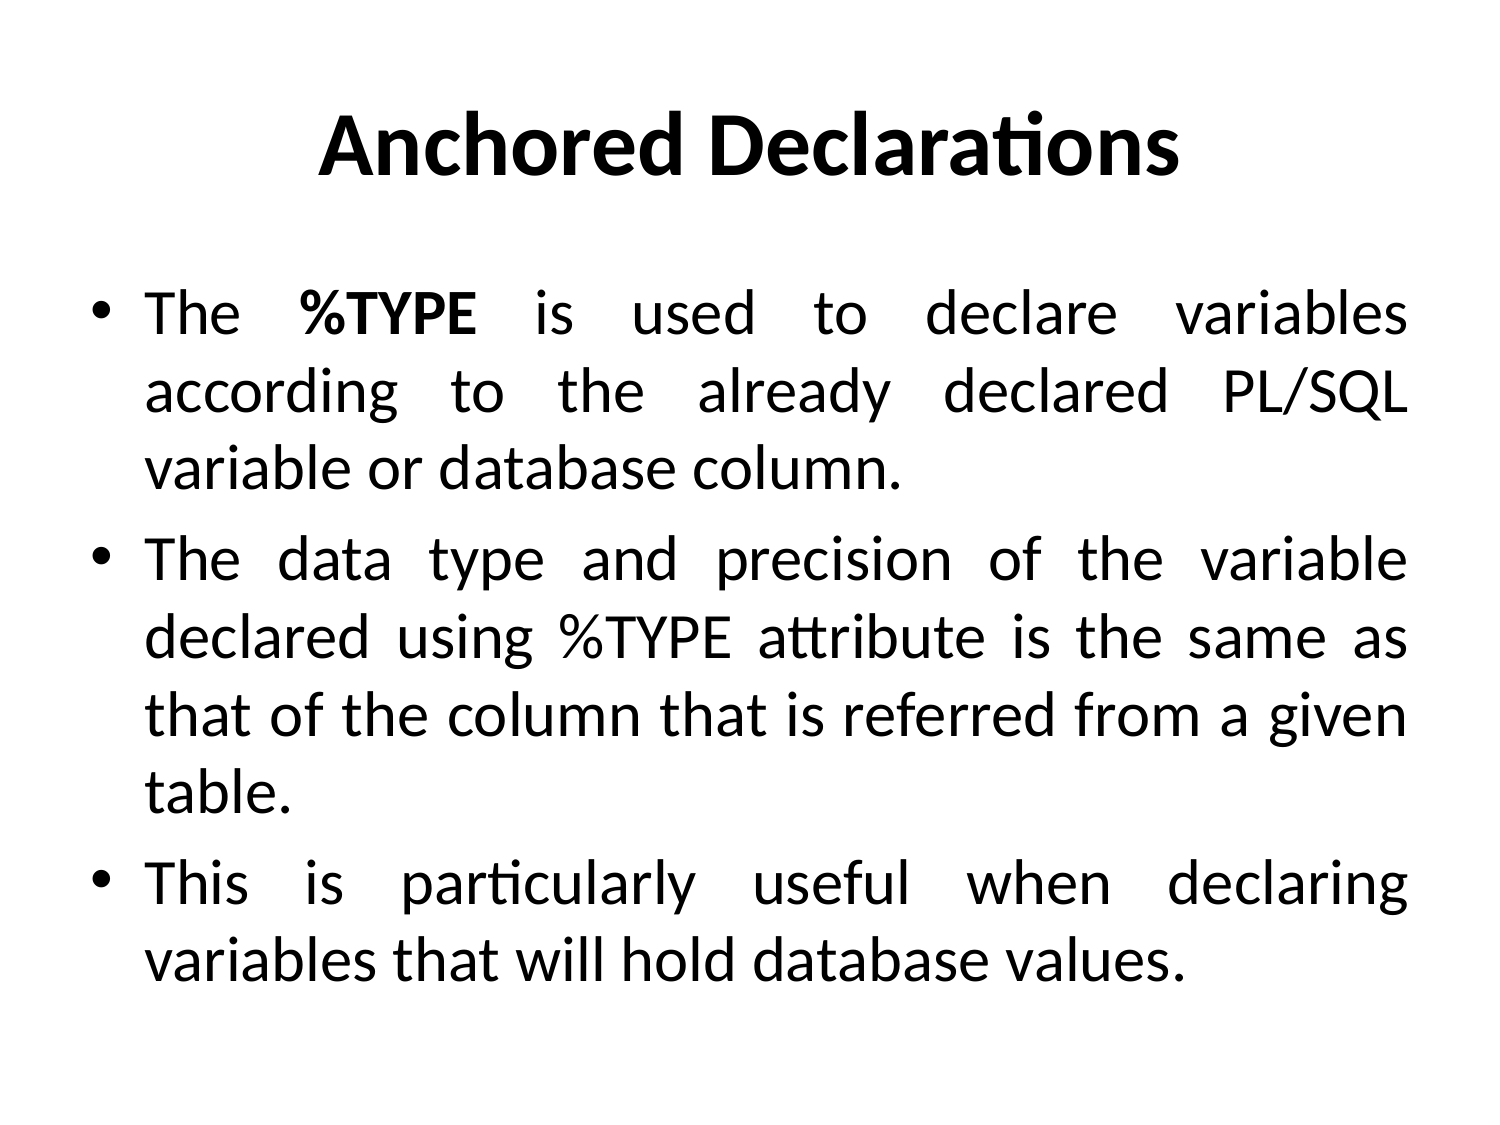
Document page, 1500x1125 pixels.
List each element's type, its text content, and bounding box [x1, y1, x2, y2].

list The %TYPE is used to declare variables according to the already declared PL/SQL variable or database column. The data type and precision of the variable declared using %TYPE attribute is the same as that of the column that is referred from a given table. This is particularly useful when declaring variables that will hold database values. [75, 262, 1425, 1005]
title Anchored Declarations [75, 45, 1425, 233]
